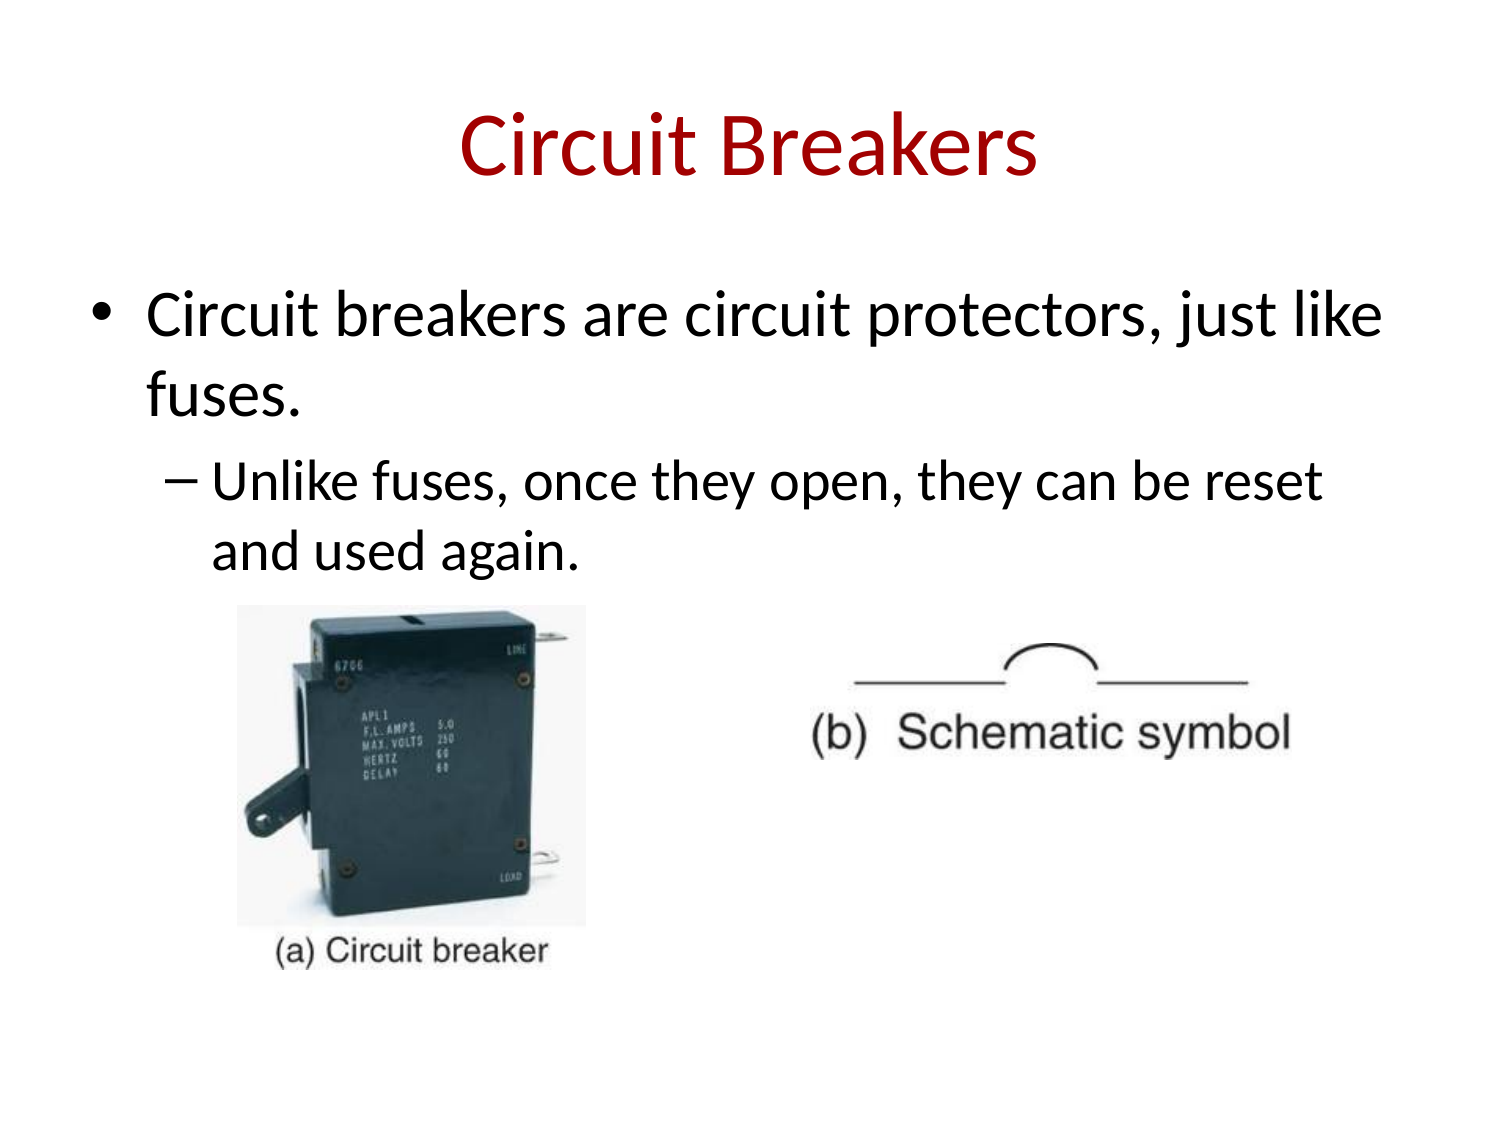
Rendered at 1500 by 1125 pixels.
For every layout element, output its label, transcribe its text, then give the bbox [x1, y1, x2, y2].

list Circuit breakers are circuit protectors, just like fuses. Unlike fuses, once they open, they can be reset and used again. [75, 262, 1425, 1005]
picture [810, 643, 1292, 761]
picture [237, 605, 587, 970]
title Circuit Breakers [75, 45, 1425, 233]
